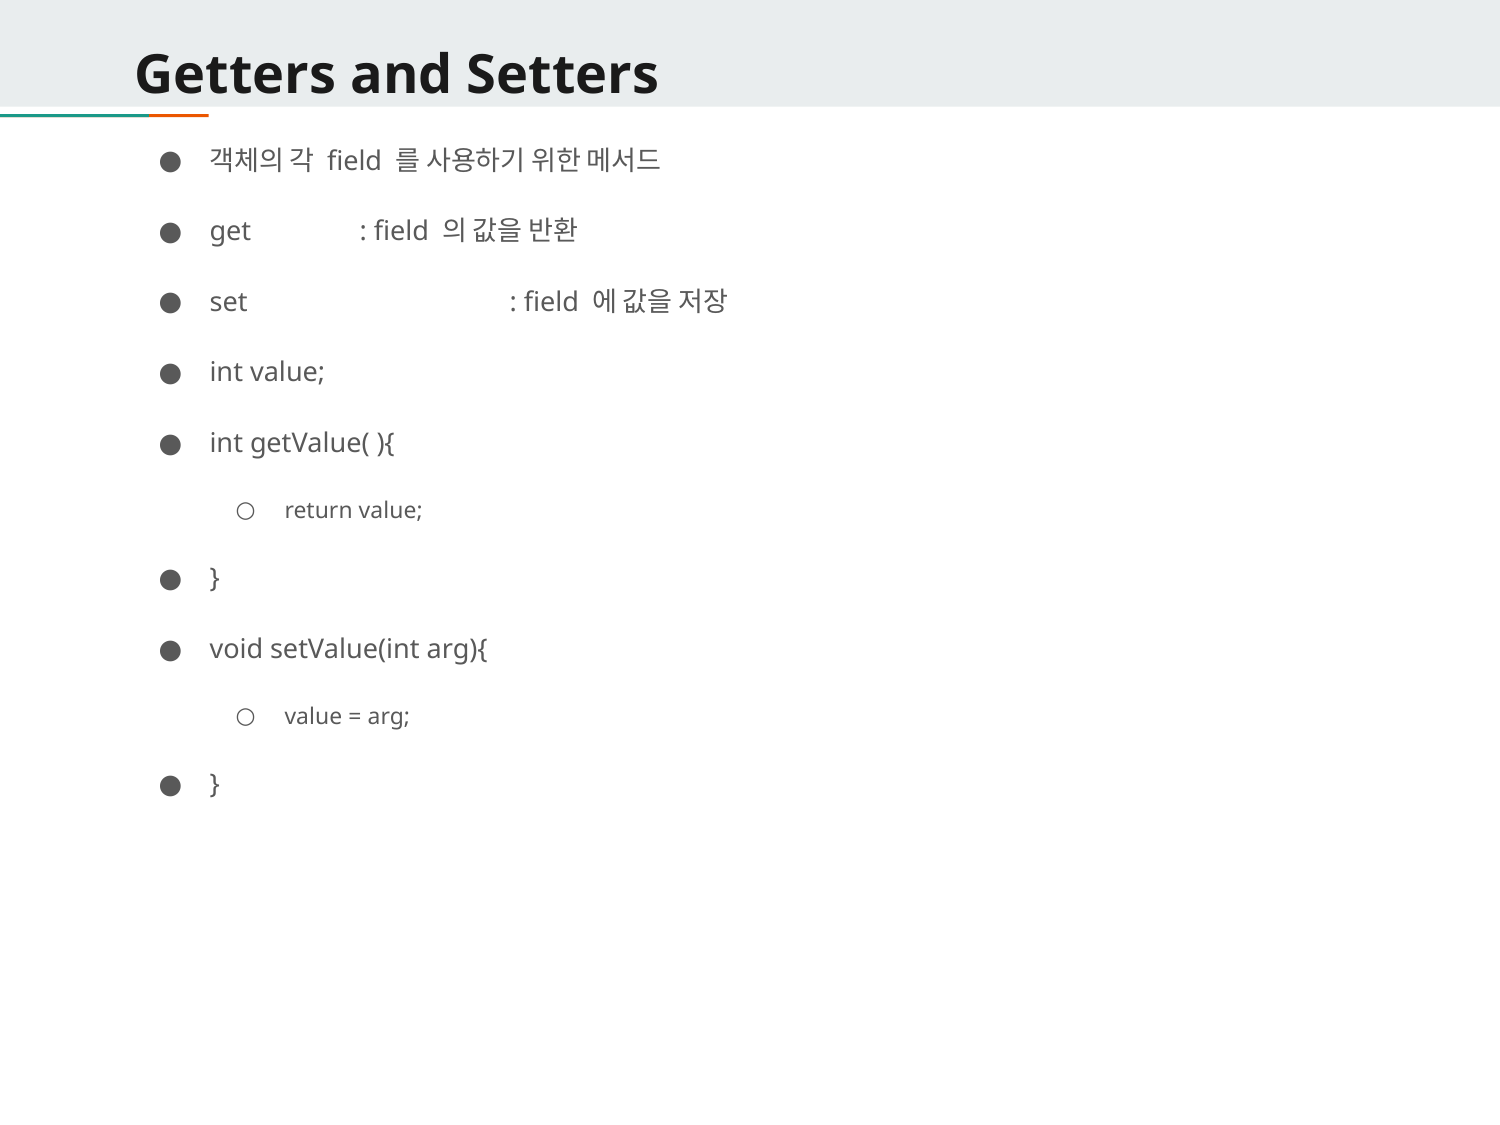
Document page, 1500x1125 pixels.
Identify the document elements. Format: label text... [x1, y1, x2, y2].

title Getters and Setters [119, 13, 1381, 130]
list 객체의 각 field 를 사용하기 위한 메서드 get : field 의 값을 반환 set : field 에 값을 저장 int value; int getValue( ){ return value; } void setValue(int arg){ value = arg; } [119, 130, 1381, 950]
